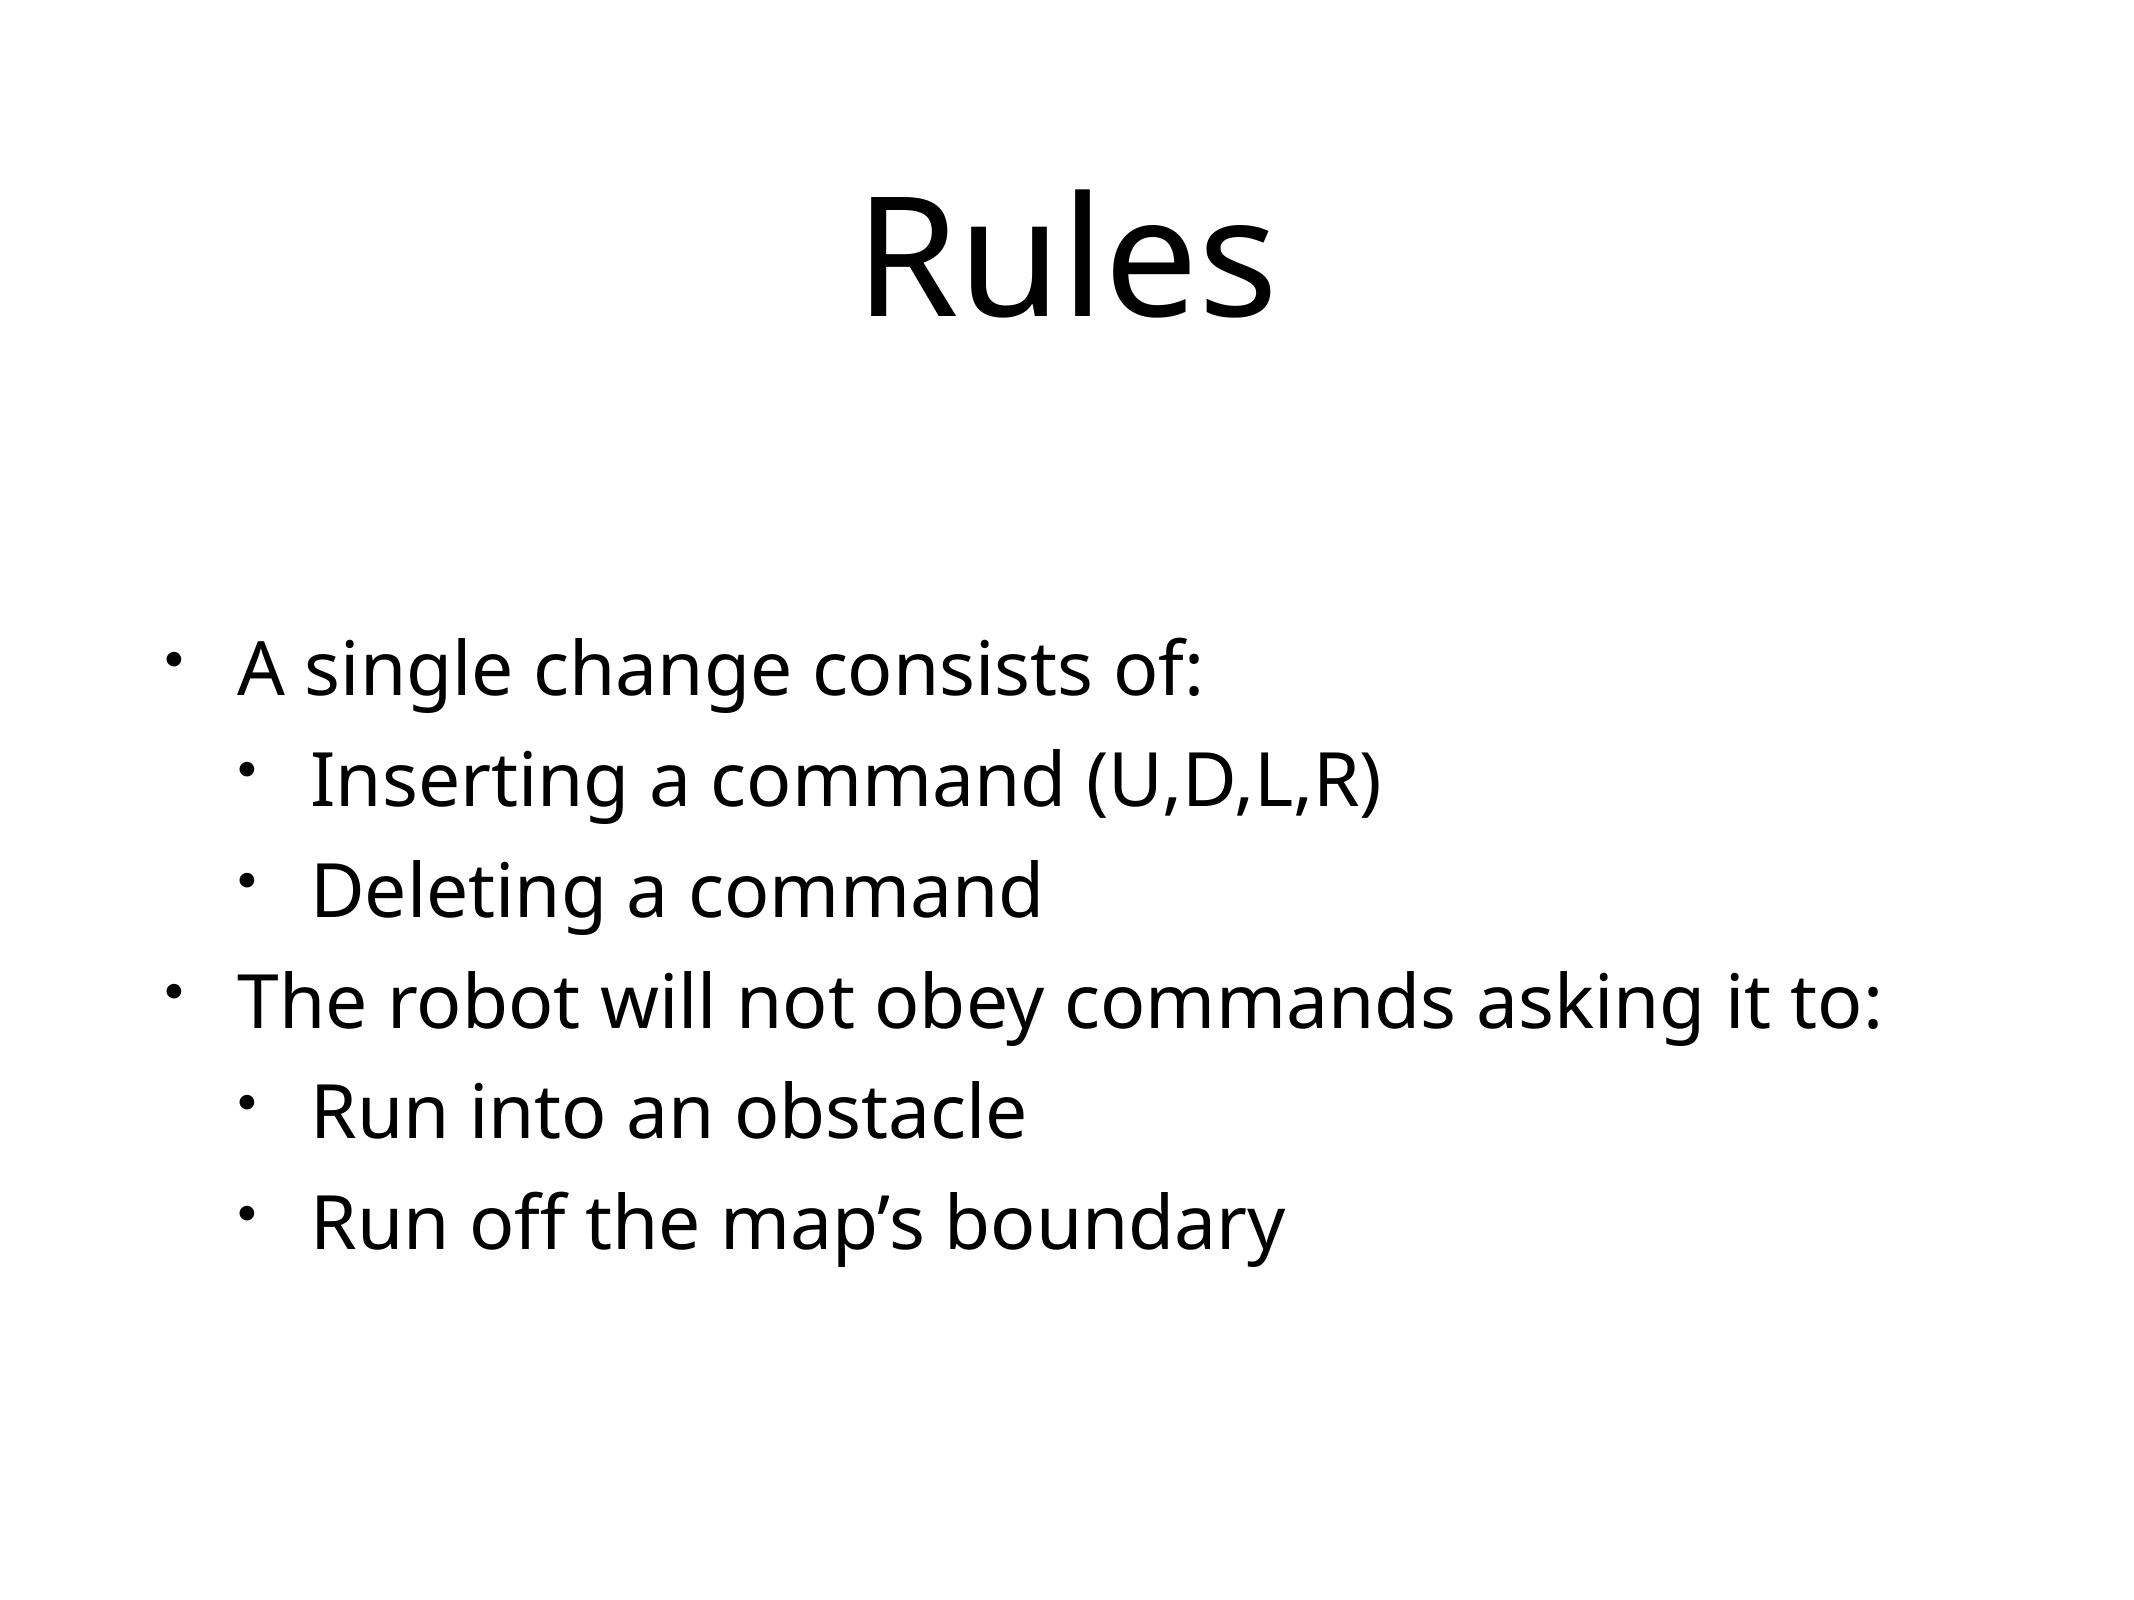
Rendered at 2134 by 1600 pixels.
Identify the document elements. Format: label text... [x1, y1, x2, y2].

title Rules [155, 72, 1978, 426]
list A single change consists of: Inserting a command (U,D,L,R) Deleting a command The robot will not obey commands asking it to: Run into an obstacle Run off the map’s boundary [155, 426, 1978, 1459]
